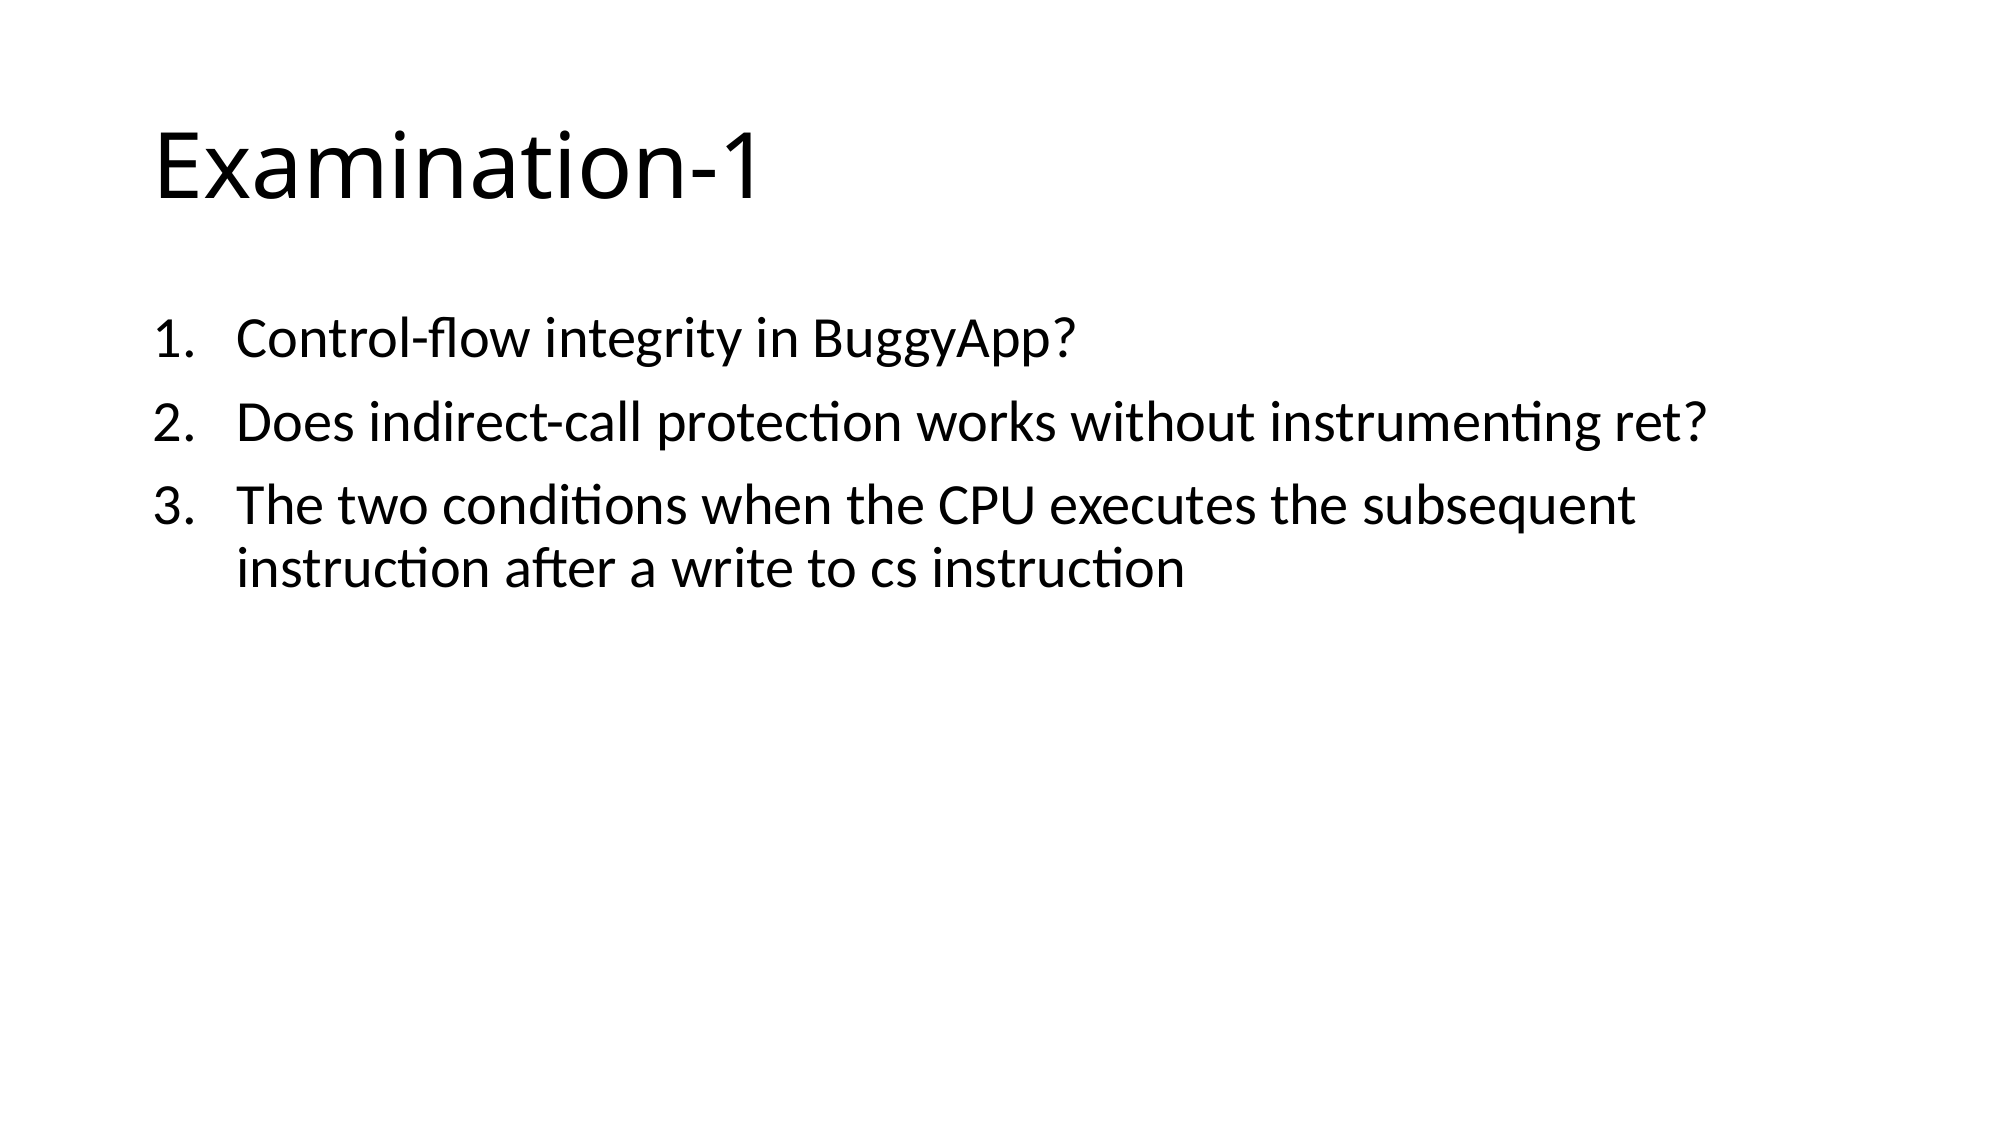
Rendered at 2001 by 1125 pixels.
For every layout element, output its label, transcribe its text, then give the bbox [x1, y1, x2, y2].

title Examination-1 [137, 59, 1863, 278]
list Control-flow integrity in BuggyApp? Does indirect-call protection works without instrumenting ret? The two conditions when the CPU executes the subsequent instruction after a write to cs instruction [137, 299, 1863, 1014]
